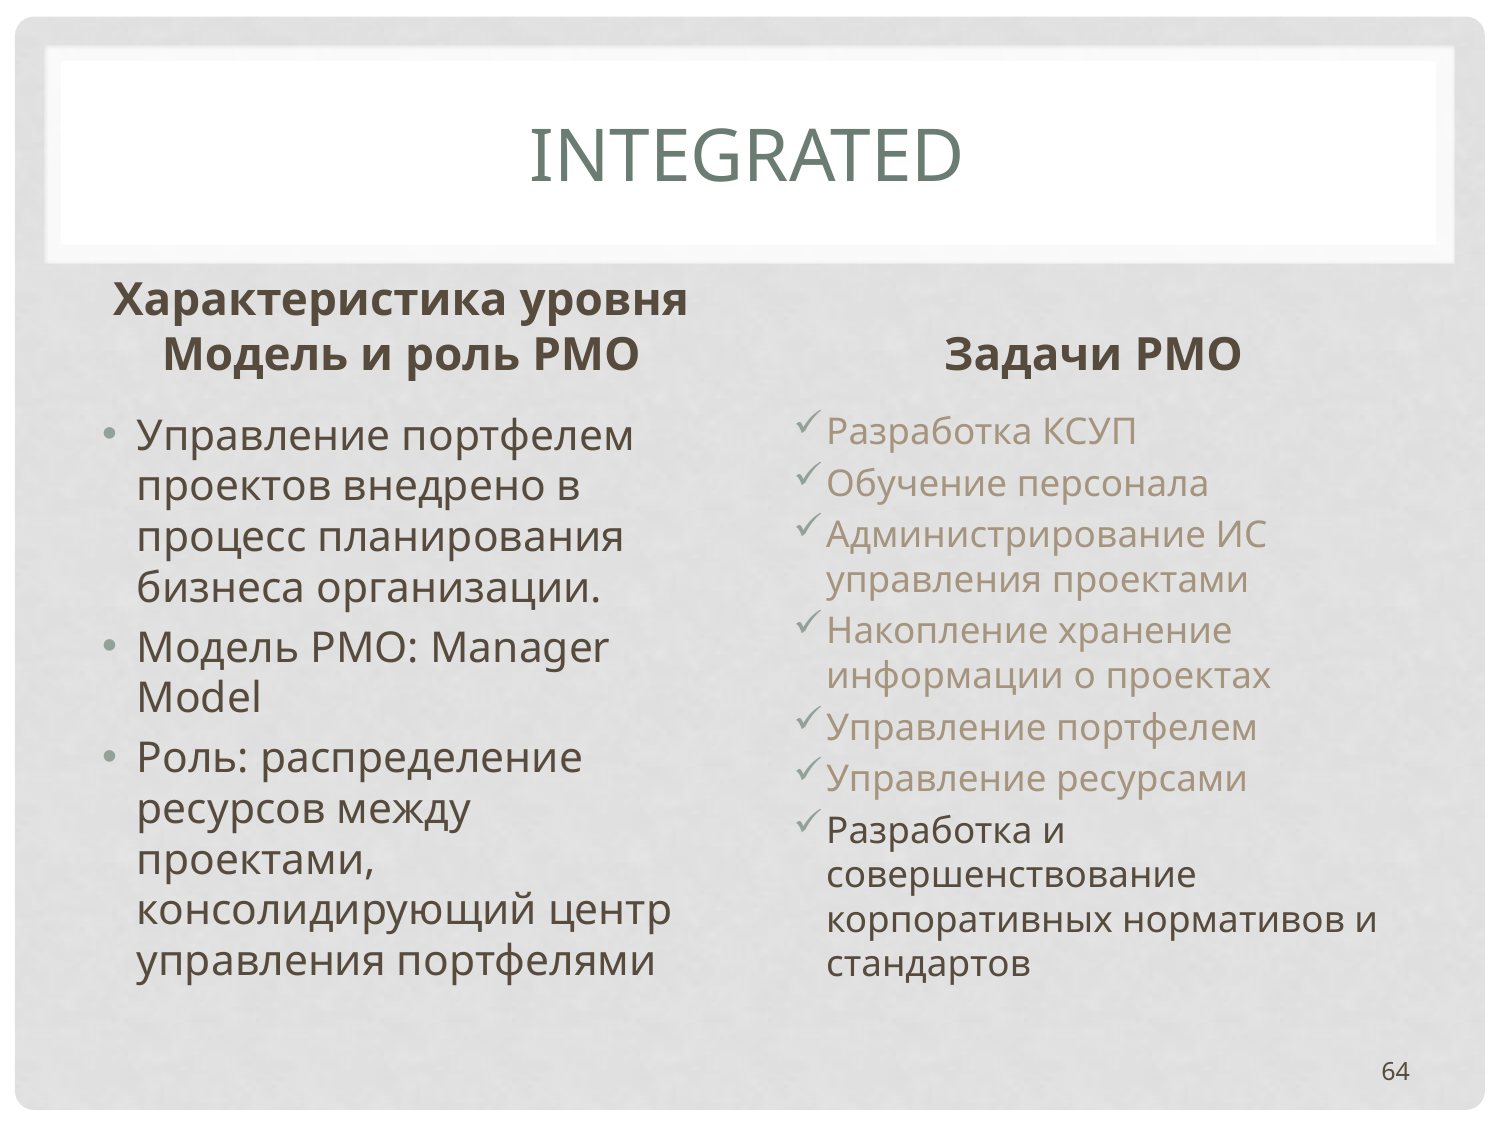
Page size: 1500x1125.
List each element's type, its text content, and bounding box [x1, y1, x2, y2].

list Управление портфелем проектов внедрено в процесс планирования бизнеса организации. Модель PMO: Manager Model Роль: распределение ресурсов между проектами, консолидирующий центр управления портфелями [69, 399, 733, 1005]
list Характеристика уровня Модель и роль PMO [69, 282, 733, 388]
list Задачи PMO [761, 282, 1425, 388]
list Разработка КСУП Обучение персонала Администрирование ИС управления проектами Накопление хранение информации о проектах Управление портфелем Управление ресурсами Разработка и совершенствование корпоративных нормативов и стандартов [761, 399, 1425, 1005]
slide_number 64 [1074, 1042, 1425, 1103]
title INTEGRATED [69, 66, 1425, 238]
